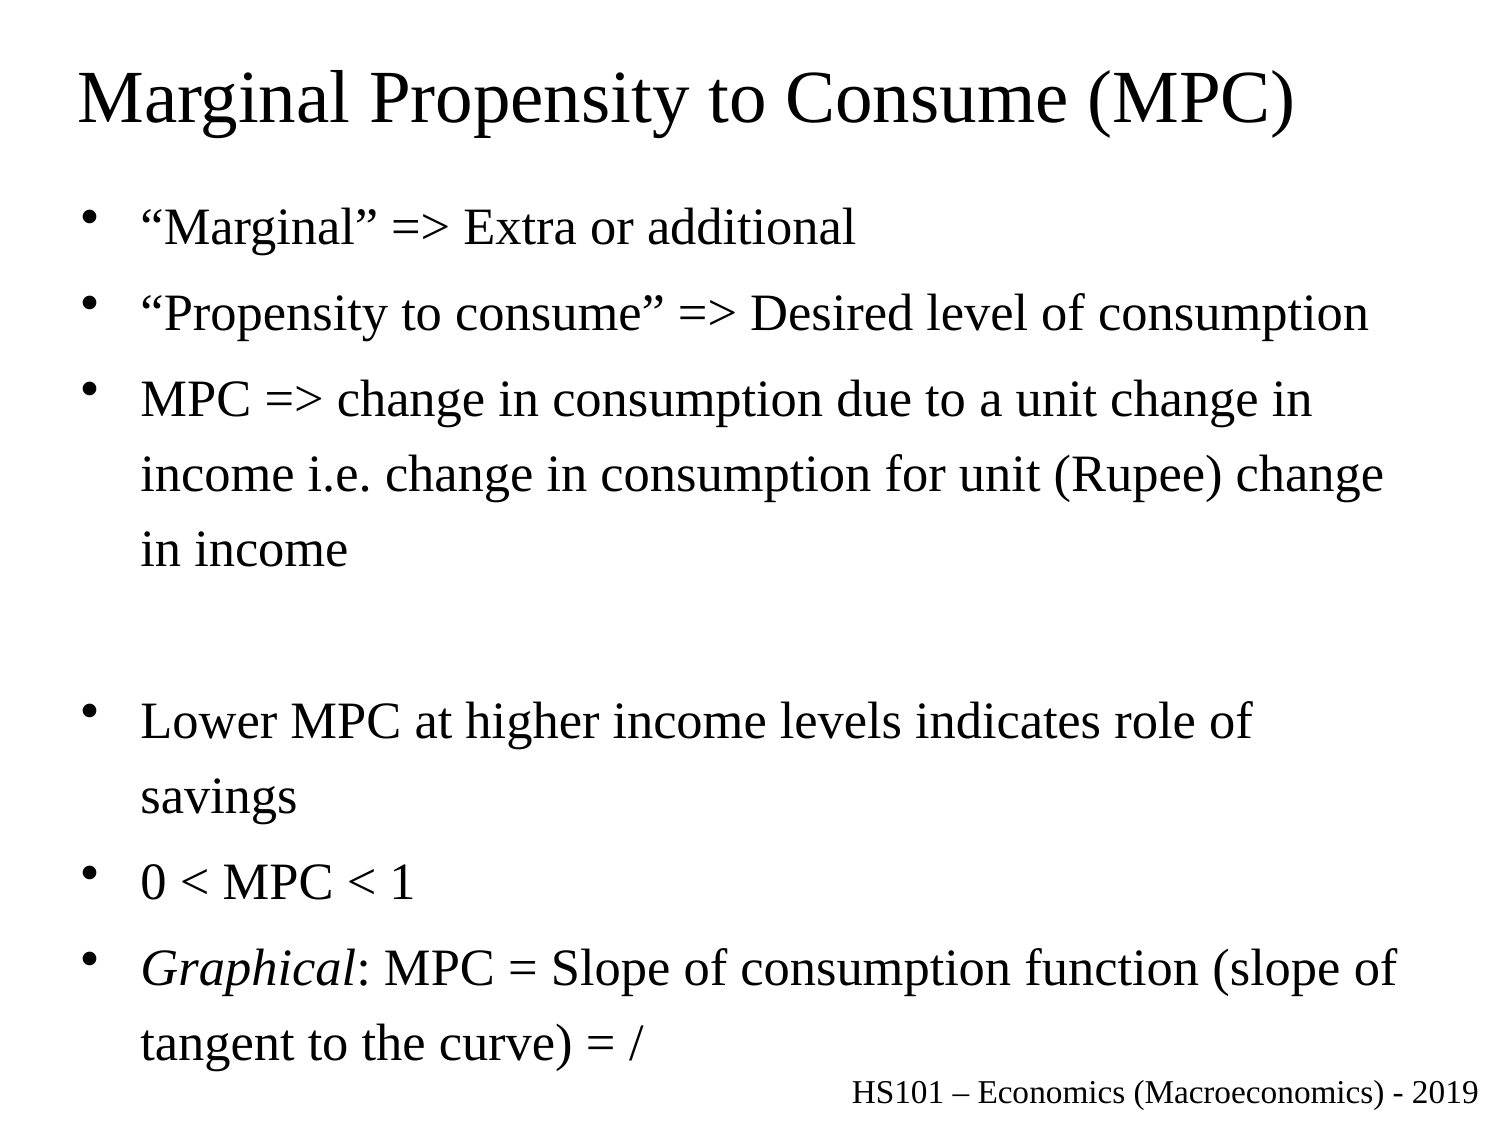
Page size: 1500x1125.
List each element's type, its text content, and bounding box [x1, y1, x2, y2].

text_box HS101 – Economics (Macroeconomics) - 2019 [837, 1062, 1497, 1125]
title Marginal Propensity to Consume (MPC) [62, 39, 1413, 189]
